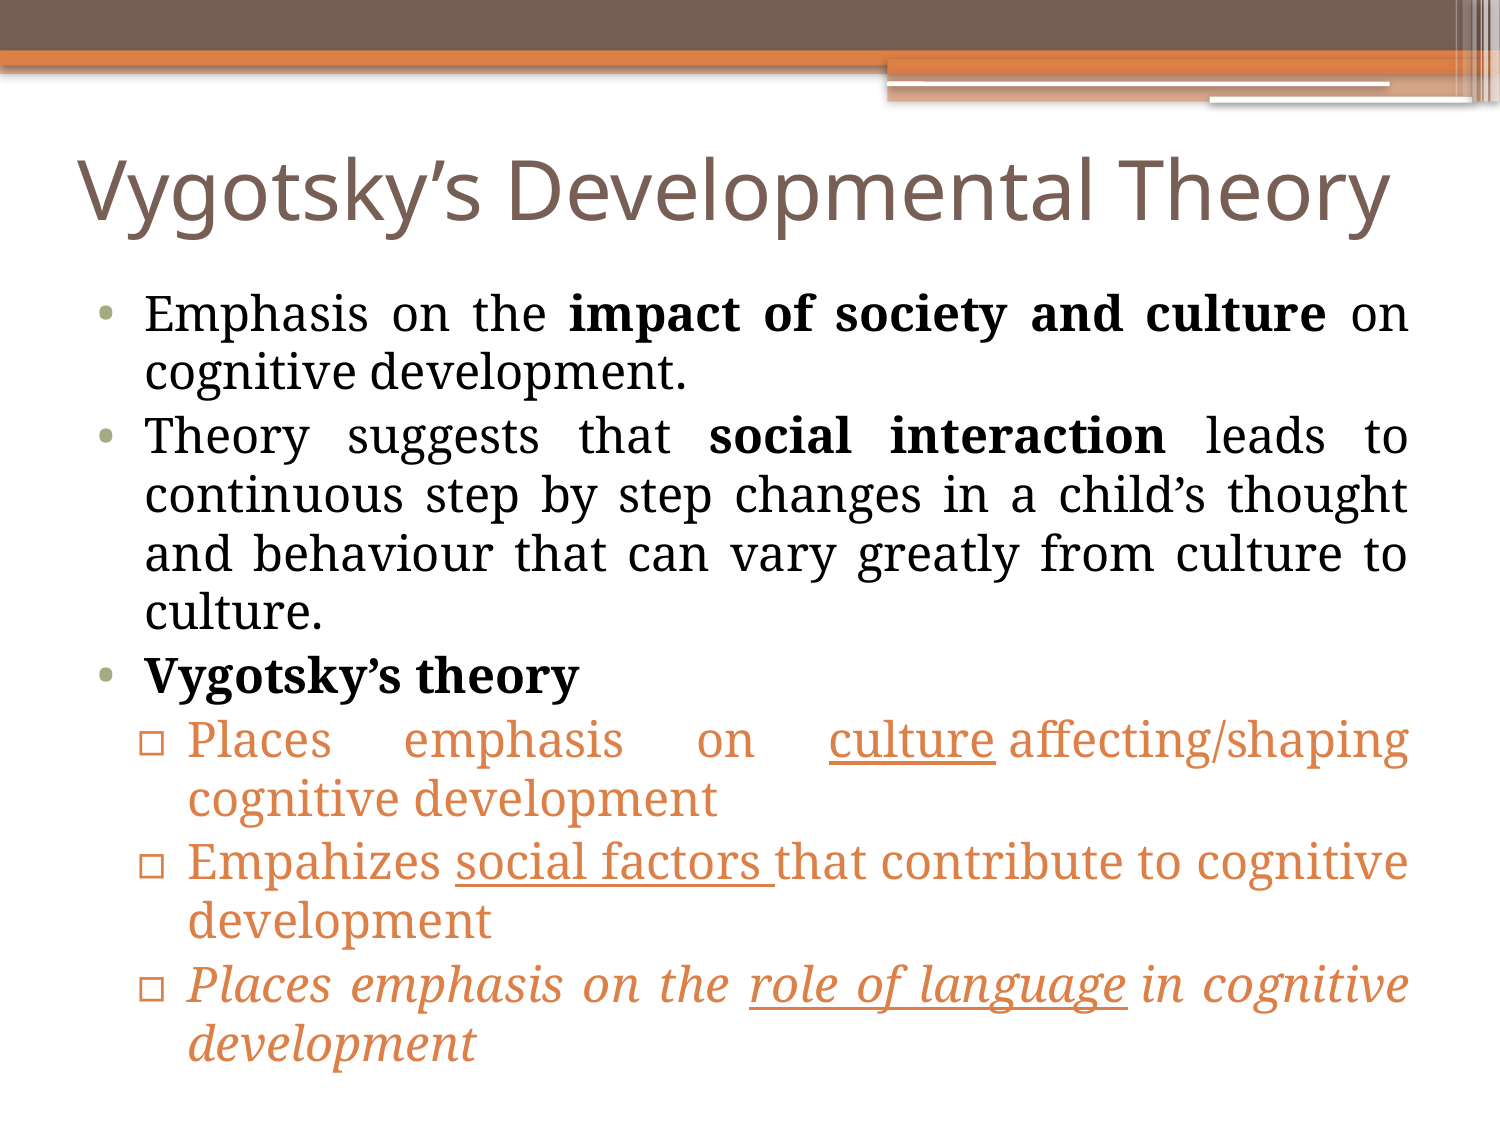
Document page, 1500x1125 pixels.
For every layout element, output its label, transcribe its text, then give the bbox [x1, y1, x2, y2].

list Emphasis on the impact of society and culture on cognitive development. Theory suggests that social interaction leads to continuous step by step changes in a child’s thought and behaviour that can vary greatly from culture to culture. Vygotsky’s theory Places emphasis on culture affecting/shaping cognitive development Empahizes social factors that contribute to cognitive development Places emphasis on the role of language in cognitive development [75, 275, 1425, 1088]
title Vygotsky’s Developmental Theory [62, 99, 1413, 275]
